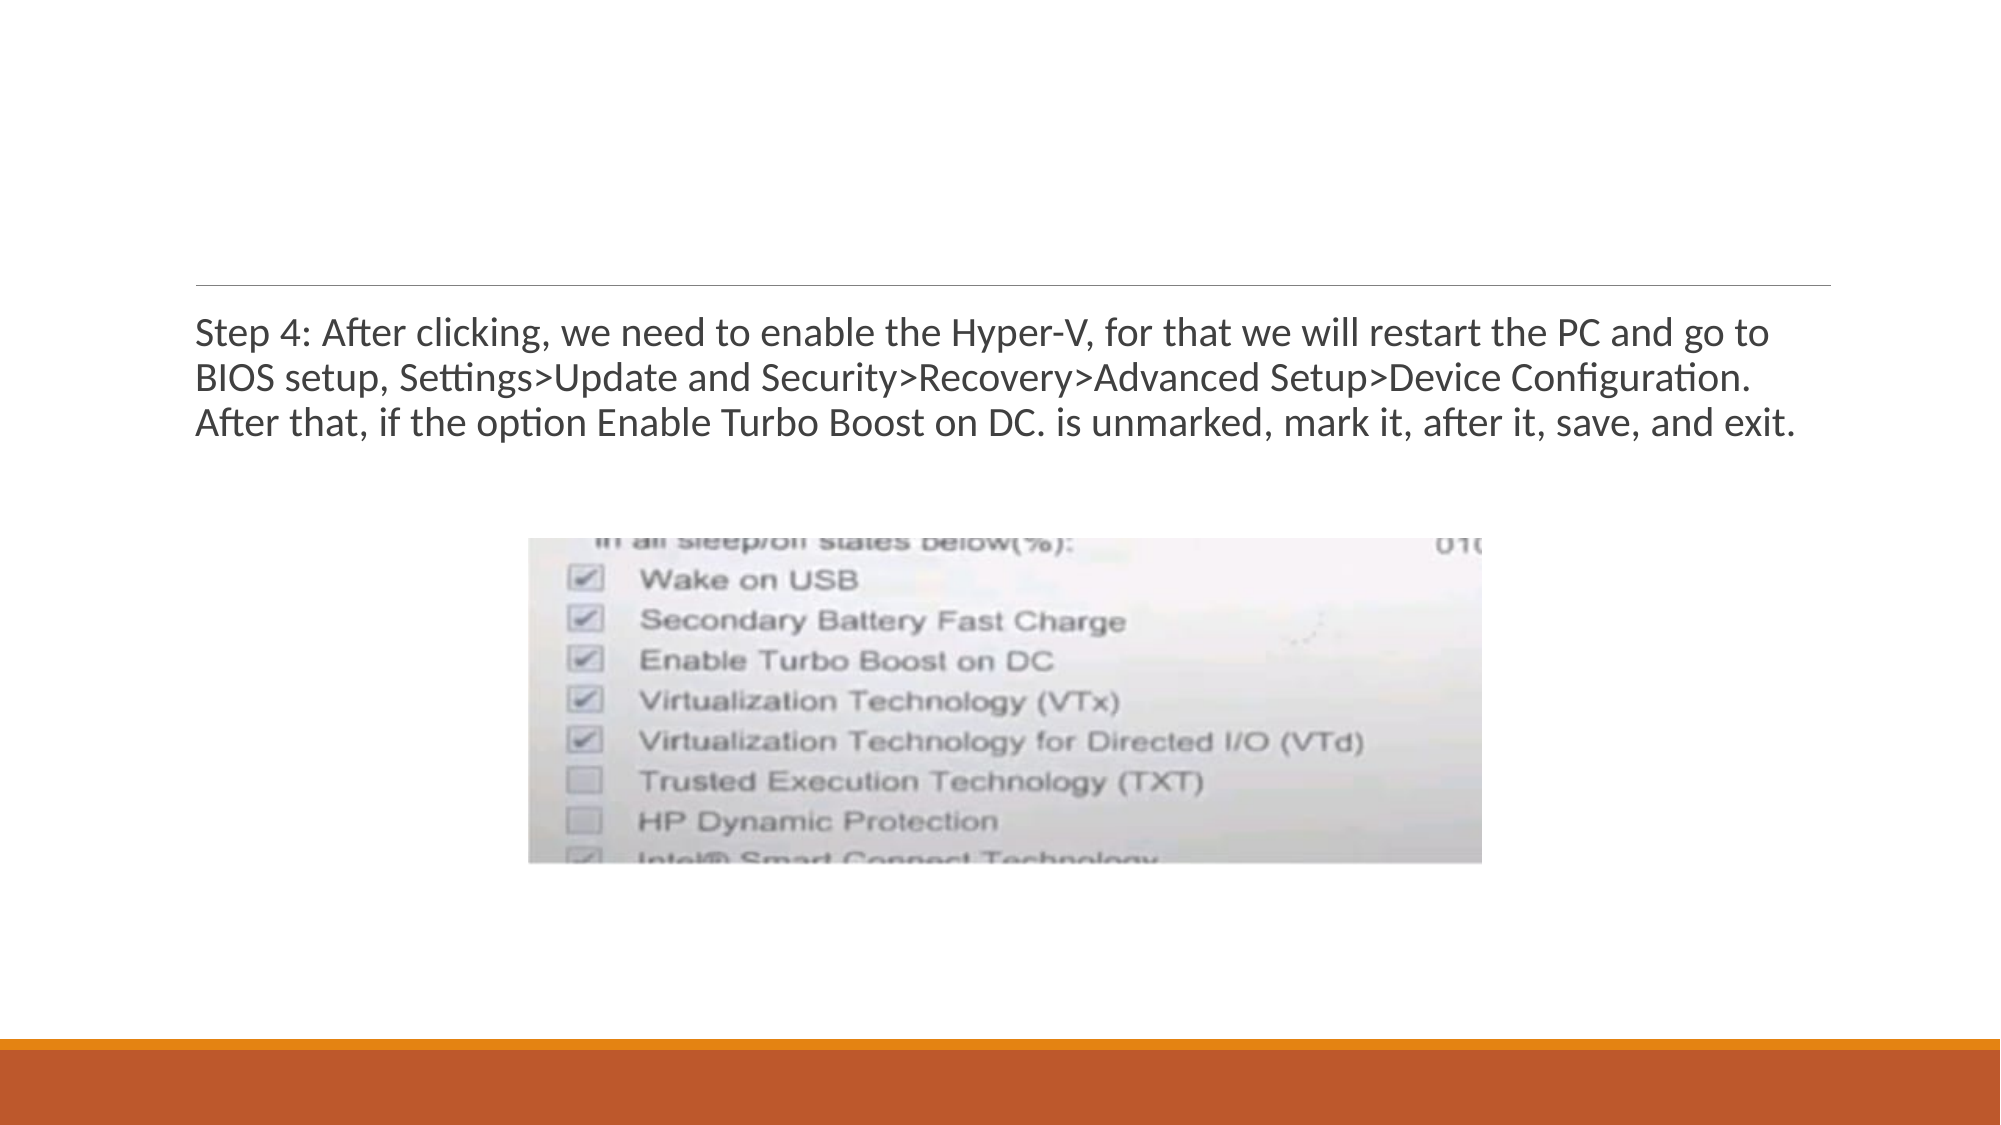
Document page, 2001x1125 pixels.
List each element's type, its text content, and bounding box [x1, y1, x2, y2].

list Step 4: After clicking, we need to enable the Hyper-V, for that we will restart the PC and go to BIOS setup, Settings>Update and Security>Recovery>Advanced Setup>Device Configuration. After that, if the option Enable Turbo Boost on DC. is unmarked, mark it, after it, save, and exit. [180, 302, 1830, 963]
picture [527, 538, 1482, 866]
